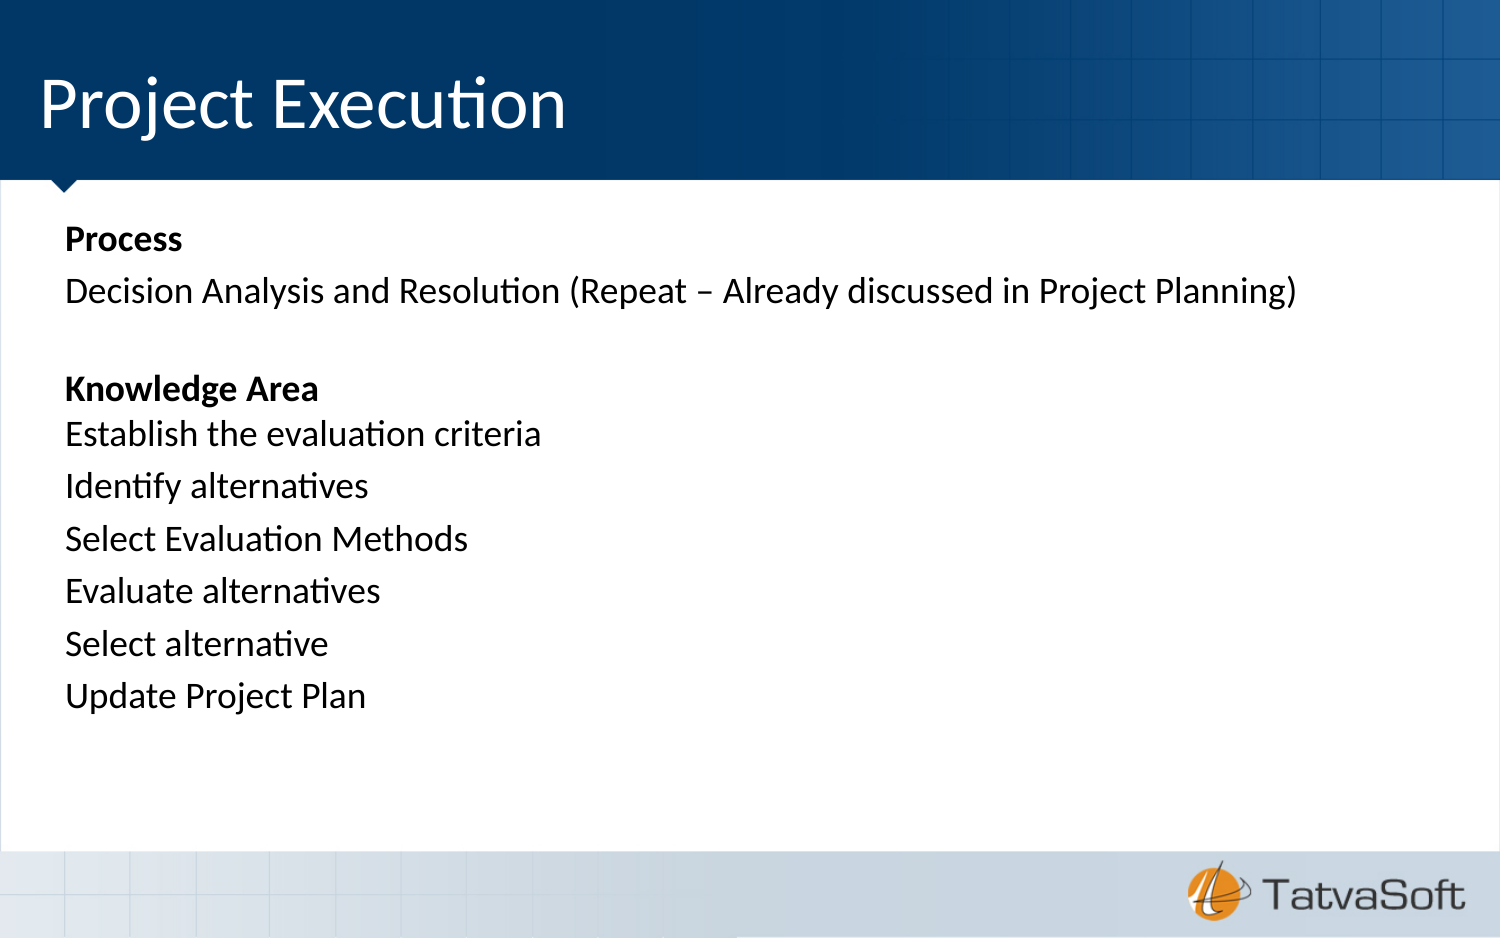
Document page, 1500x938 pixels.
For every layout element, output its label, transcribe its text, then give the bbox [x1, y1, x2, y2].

picture [0, 0, 1500, 938]
title Project Execution [24, 20, 1376, 178]
text_box Process Decision Analysis and Resolution (Repeat – Already discussed in Project Planning) Knowledge Area Establish the evaluation criteria Identify alternatives Select Evaluation Methods Evaluate alternatives Select alternative Update Project Plan [49, 206, 1475, 844]
